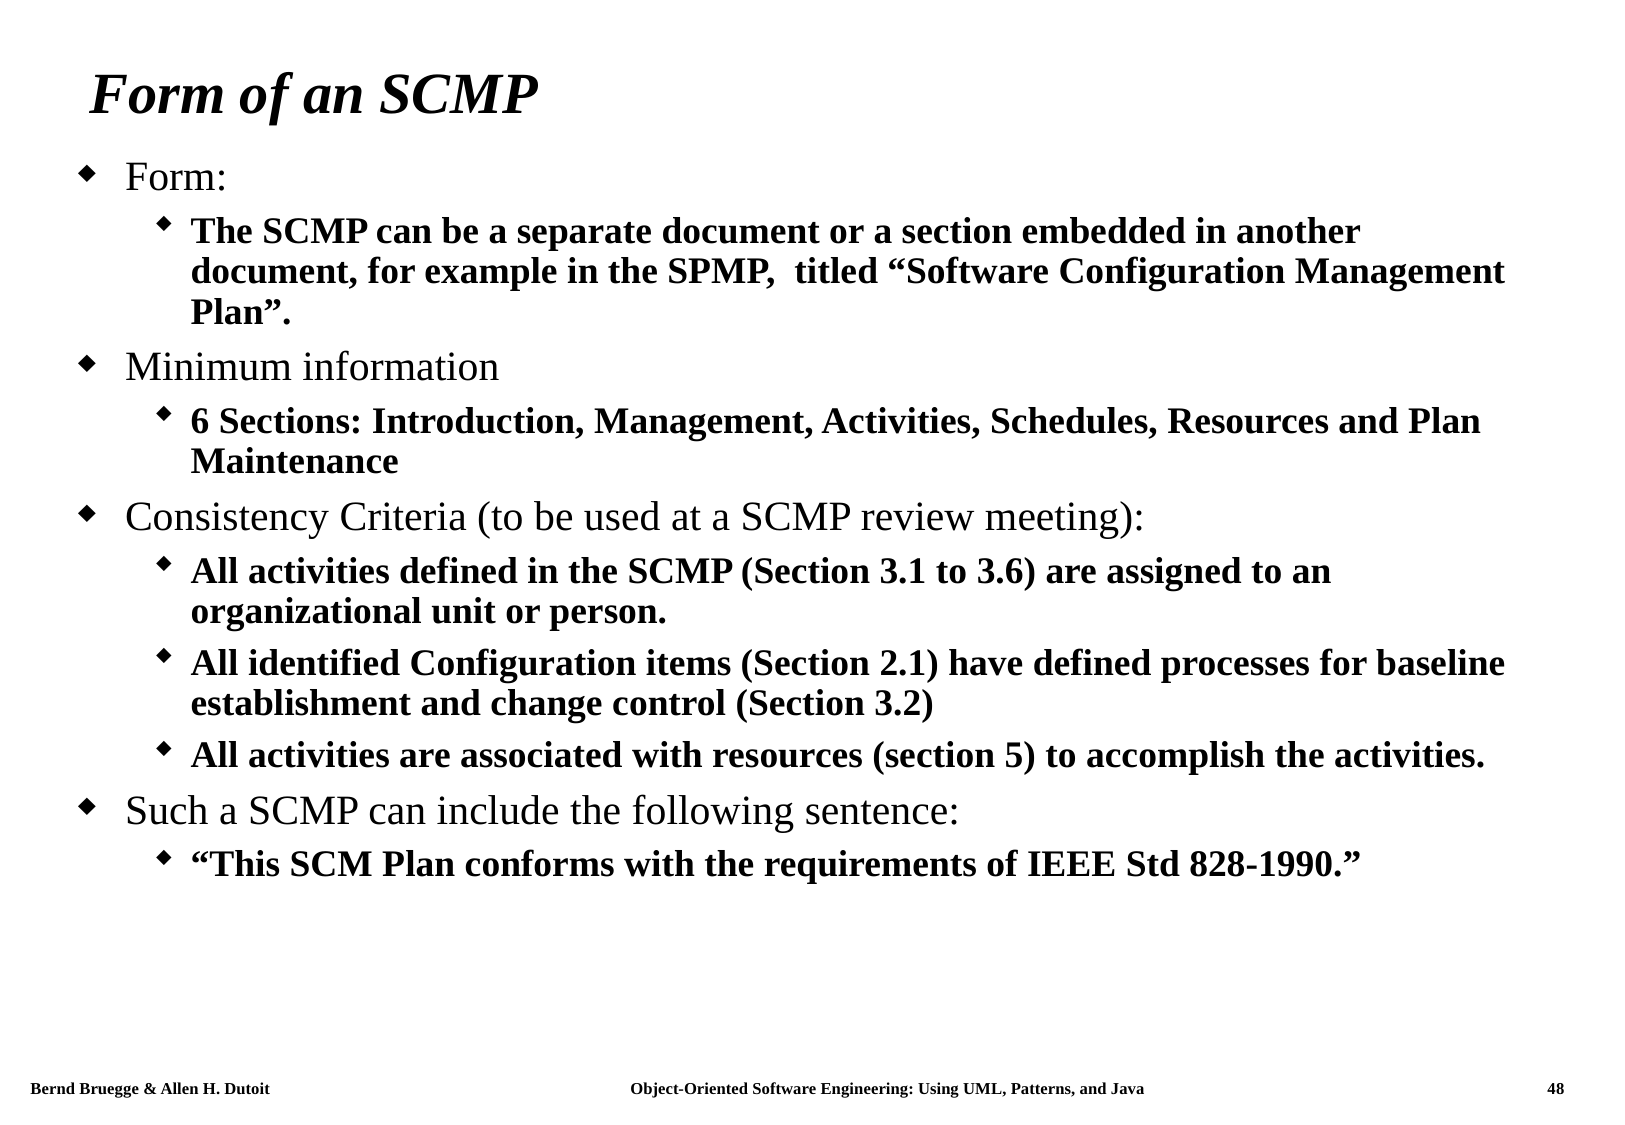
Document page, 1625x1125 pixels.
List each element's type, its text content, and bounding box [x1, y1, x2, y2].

list Form: The SCMP can be a separate document or a section embedded in another document, for example in the SPMP, titled “Software Configuration Management Plan”. Minimum information 6 Sections: Introduction, Management, Activities, Schedules, Resources and Plan Maintenance Consistency Criteria (to be used at a SCMP review meeting): All activities defined in the SCMP (Section 3.1 to 3.6) are assigned to an organizational unit or person. All identified Configuration items (Section 2.1) have defined processes for baseline establishment and change control (Section 3.2) All activities are associated with resources (section 5) to accomplish the activities. Such a SCMP can include the following sentence: “This SCM Plan conforms with the requirements of IEEE Std 828-1990.” [63, 147, 1530, 955]
title Form of an SCMP [74, 36, 1523, 147]
